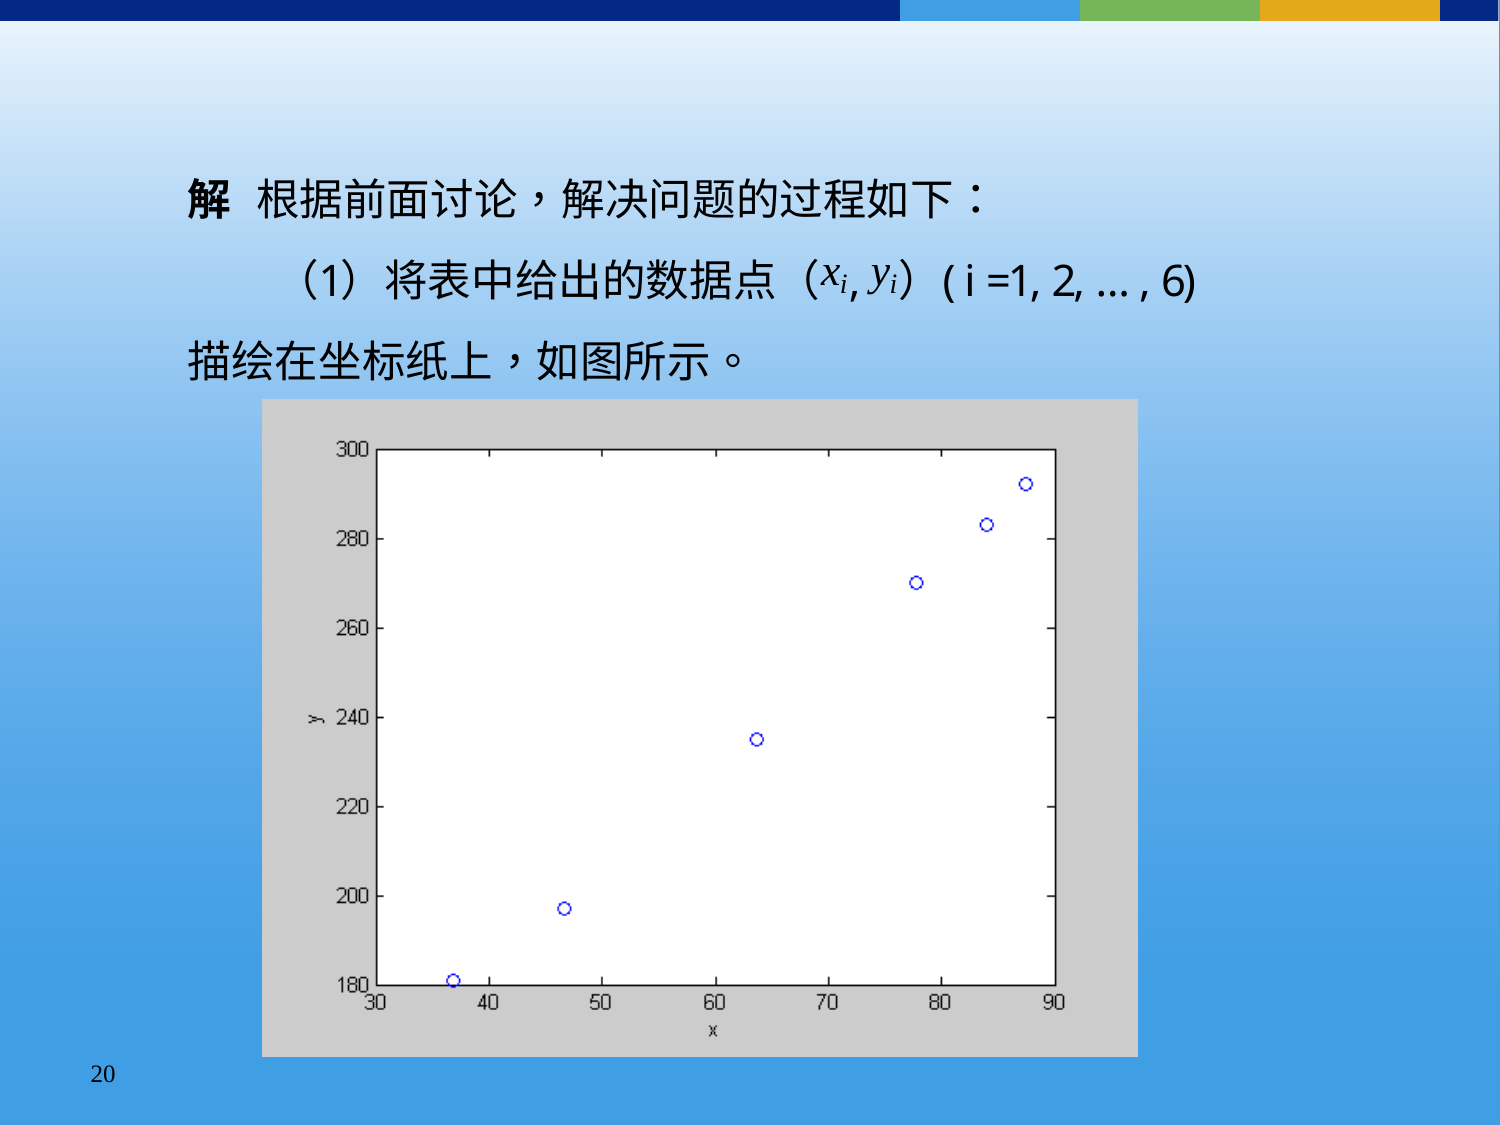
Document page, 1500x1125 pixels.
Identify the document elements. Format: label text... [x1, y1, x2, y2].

picture [261, 399, 1138, 1057]
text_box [186, 136, 1212, 394]
slide_number 20 [75, 1042, 426, 1103]
